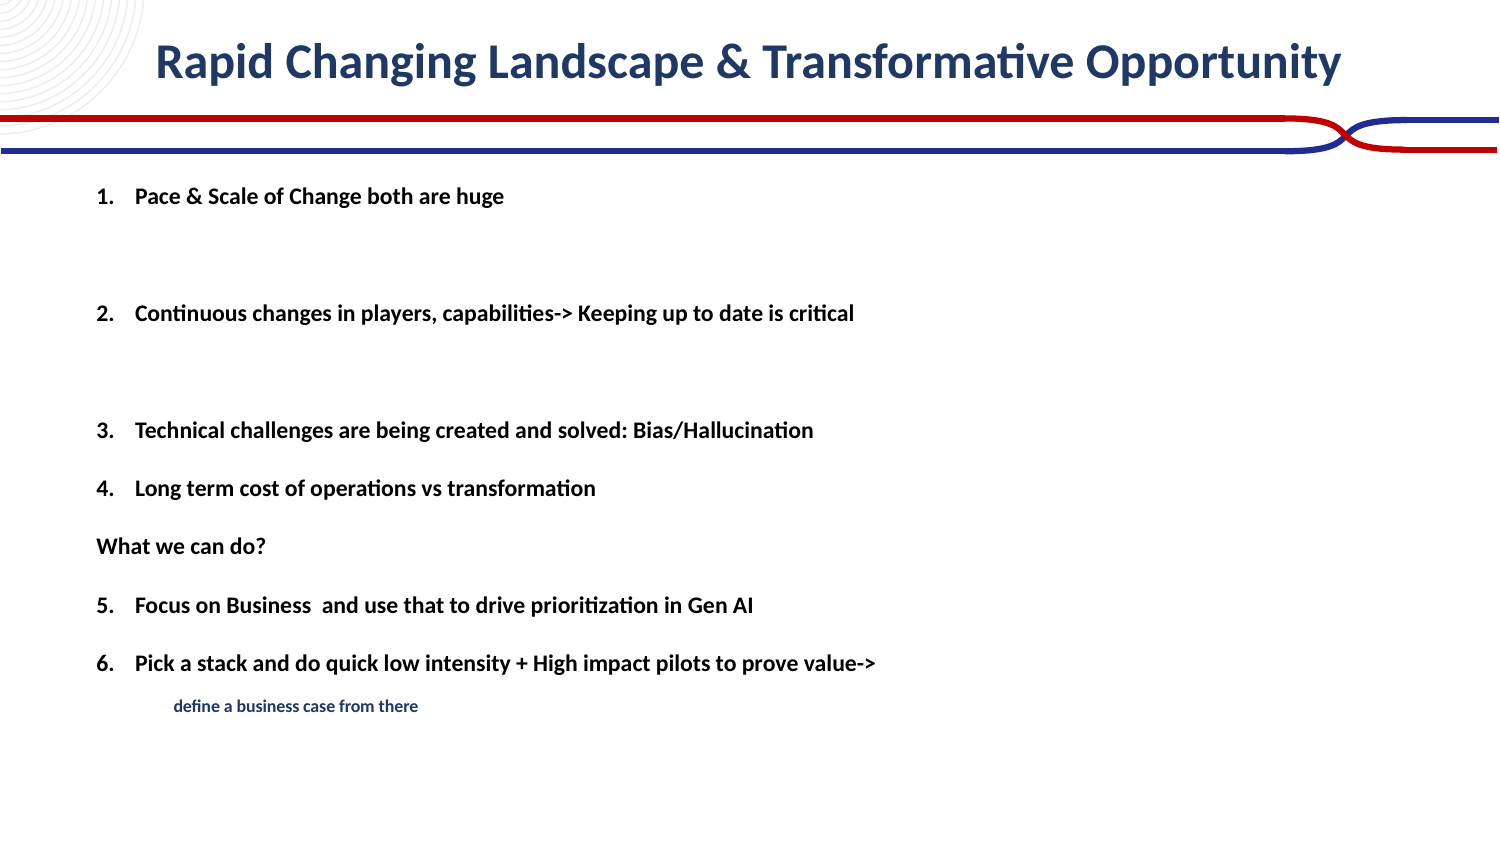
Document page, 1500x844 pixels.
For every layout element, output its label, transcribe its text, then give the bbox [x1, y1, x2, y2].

list Pace & Scale of Change both are huge Continuous changes in players, capabilities-> Keeping up to date is critical Technical challenges are being created and solved: Bias/Hallucination Long term cost of operations vs transformation What we can do? Focus on Business and use that to drive prioritization in Gen AI Pick a stack and do quick low intensity + High impact pilots to prove value-> define a business case from there [61, 161, 1328, 724]
title Rapid Changing Landscape & Transformative Opportunity [144, 24, 1377, 101]
